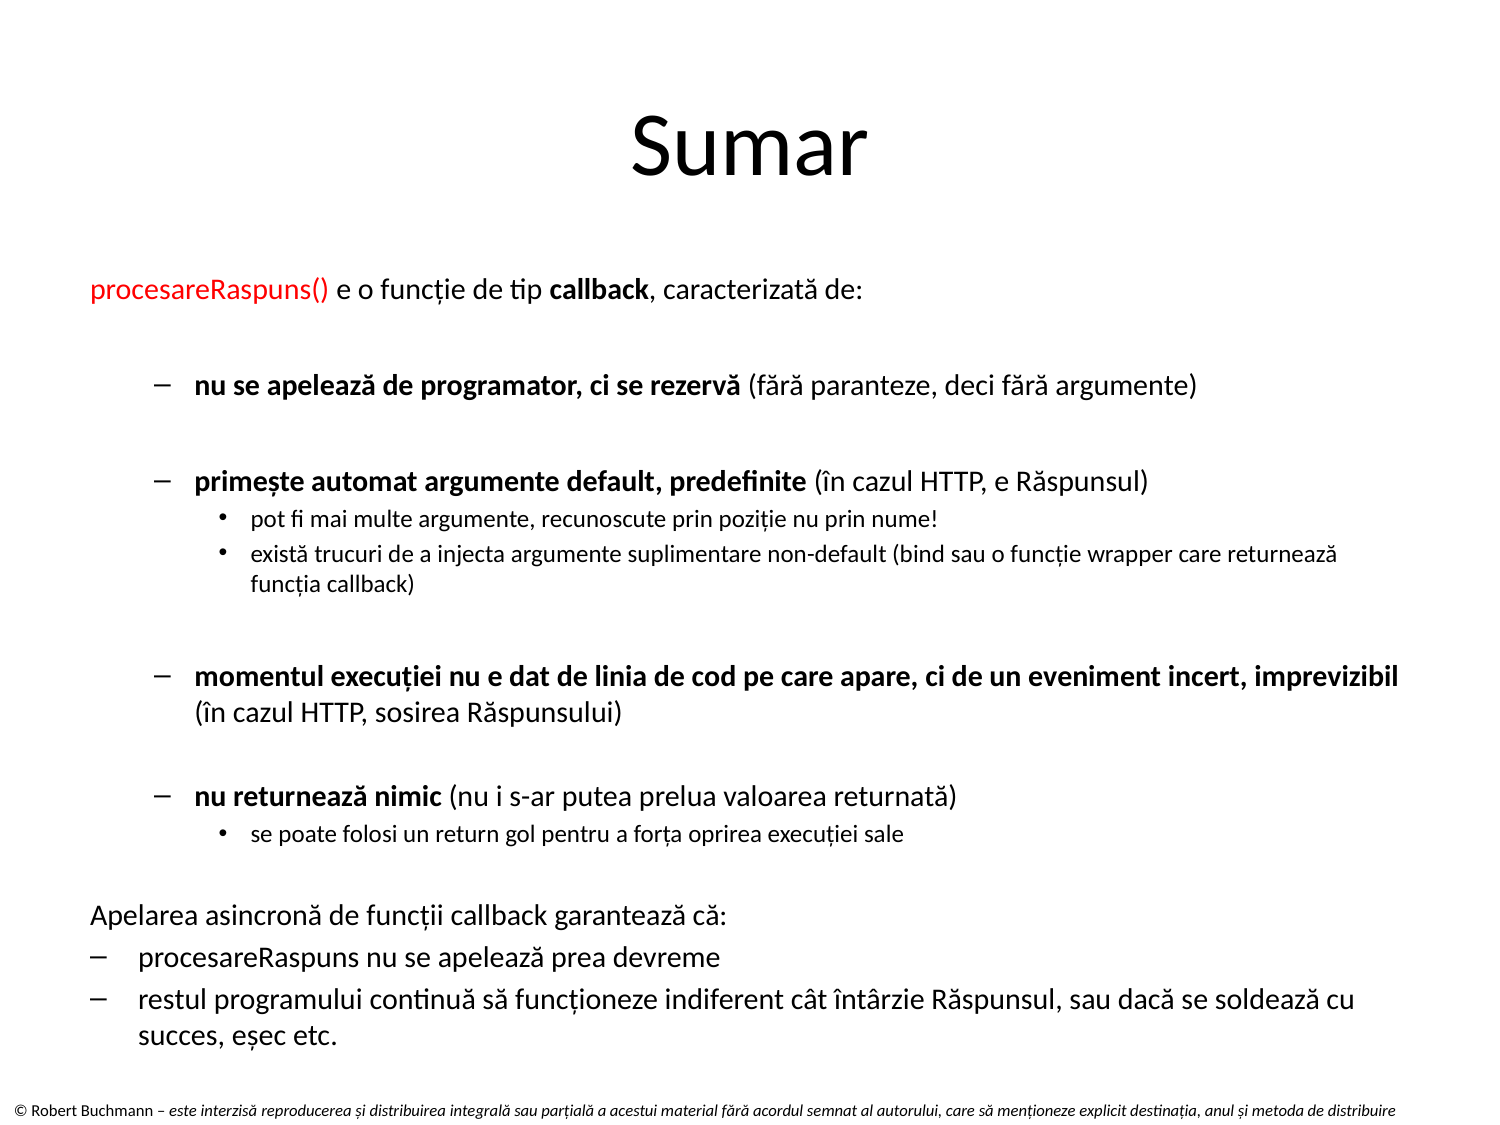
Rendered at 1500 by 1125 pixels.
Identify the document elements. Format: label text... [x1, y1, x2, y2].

list procesareRaspuns() e o funcție de tip callback, caracterizată de: nu se apelează de programator, ci se rezervă (fără paranteze, deci fără argumente) primește automat argumente default, predefinite (în cazul HTTP, e Răspunsul) pot fi mai multe argumente, recunoscute prin poziție nu prin nume! există trucuri de a injecta argumente suplimentare non-default (bind sau o funcție wrapper care returnează funcția callback) momentul execuției nu e dat de linia de cod pe care apare, ci de un eveniment incert, imprevizibil (în cazul HTTP, sosirea Răspunsului) nu returnează nimic (nu i s-ar putea prelua valoarea returnată) se poate folosi un return gol pentru a forța oprirea execuției sale Apelarea asincronă de funcții callback garantează că: procesareRaspuns nu se apelează prea devreme restul programului continuă să funcționeze indiferent cât întârzie Răspunsul, sau dacă se soldează cu succes, eșec etc. [75, 262, 1425, 1071]
title Sumar [75, 45, 1425, 233]
